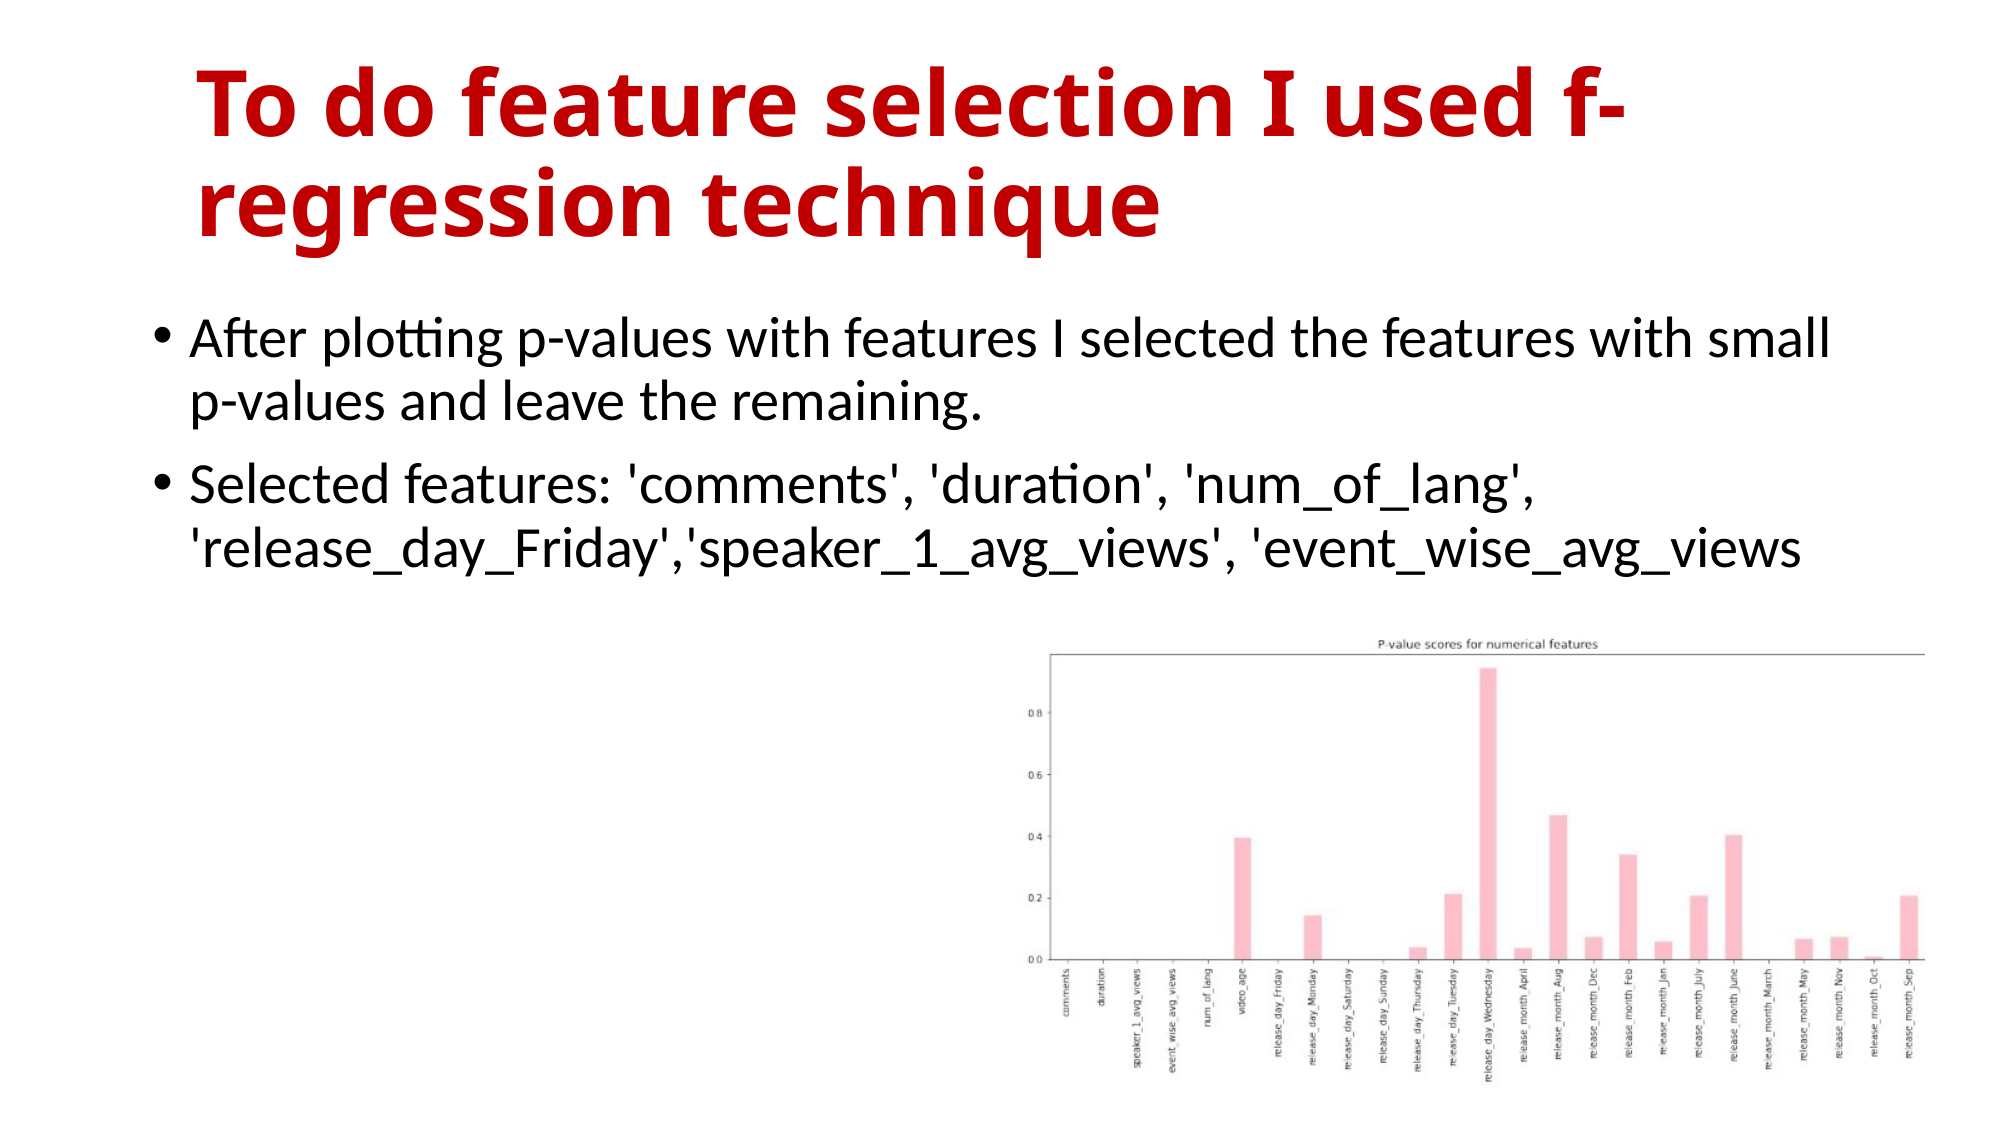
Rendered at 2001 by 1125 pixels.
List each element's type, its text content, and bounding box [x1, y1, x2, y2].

list After plotting p-values with features I selected the features with small p-values and leave the remaining. Selected features: 'comments', 'duration', 'num_of_lang', 'release_day_Friday','speaker_1_avg_views', 'event_wise_avg_views [137, 299, 1863, 1014]
picture [999, 629, 1925, 1108]
title To do feature selection I used f-regression technique [180, 0, 1906, 314]
